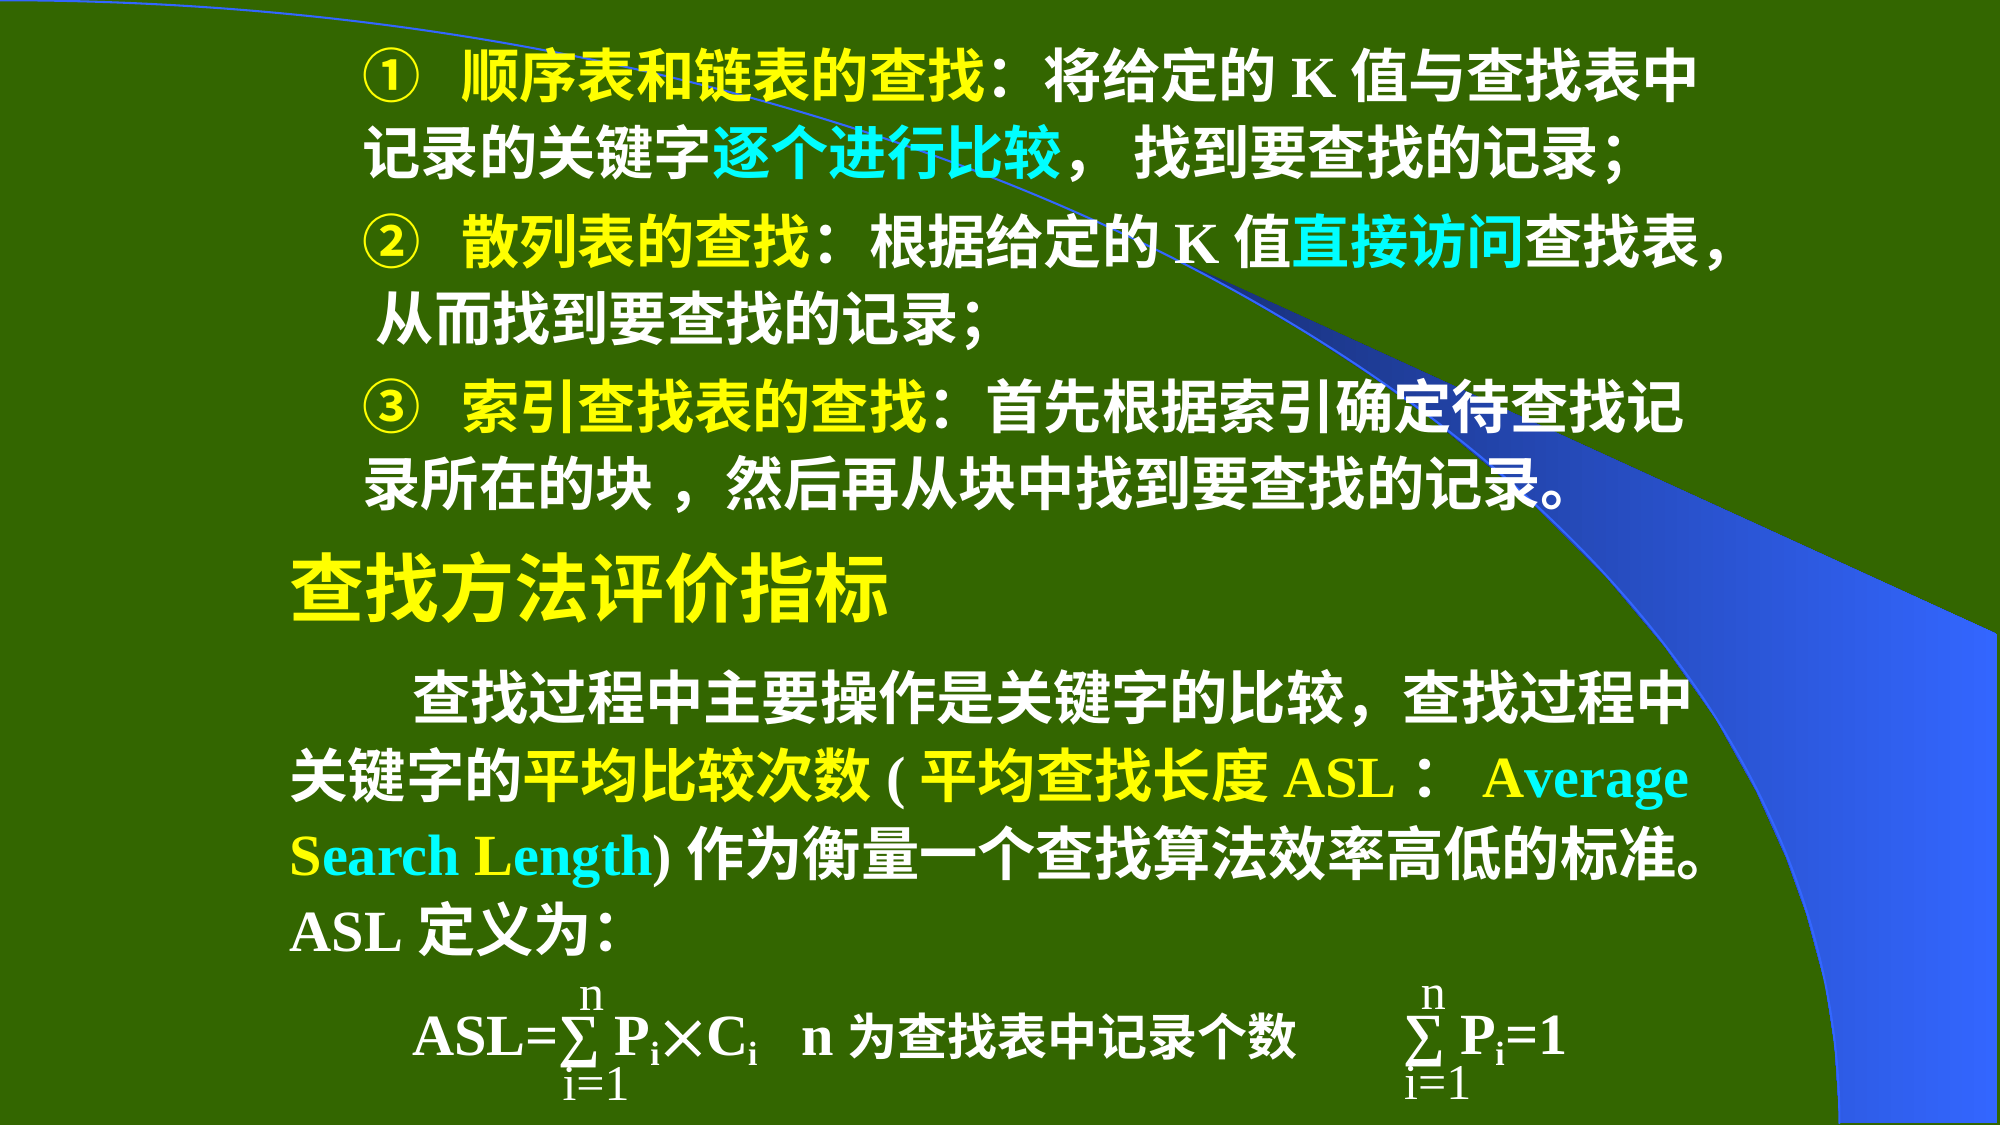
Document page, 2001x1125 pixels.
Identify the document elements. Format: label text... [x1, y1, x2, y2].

list ① 顺序表和链表的查找：将给定的K值与查找表中记录的关键字逐个进行比较， 找到要查找的记录； ② 散列表的查找：根据给定的K值直接访问查找表， 从而找到要查找的记录； ③ 索引查找表的查找：首先根据索引确定待查找记录所在的块 ，然后再从块中找到要查找的记录。 查找方法评价指标 查找过程中主要操作是关键字的比较，查找过程中关键字的平均比较次数(平均查找长度ASL：Average Search Length)作为衡量一个查找算法效率高低的标准。ASL定义为： [274, 24, 1721, 988]
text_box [397, 963, 1615, 1107]
